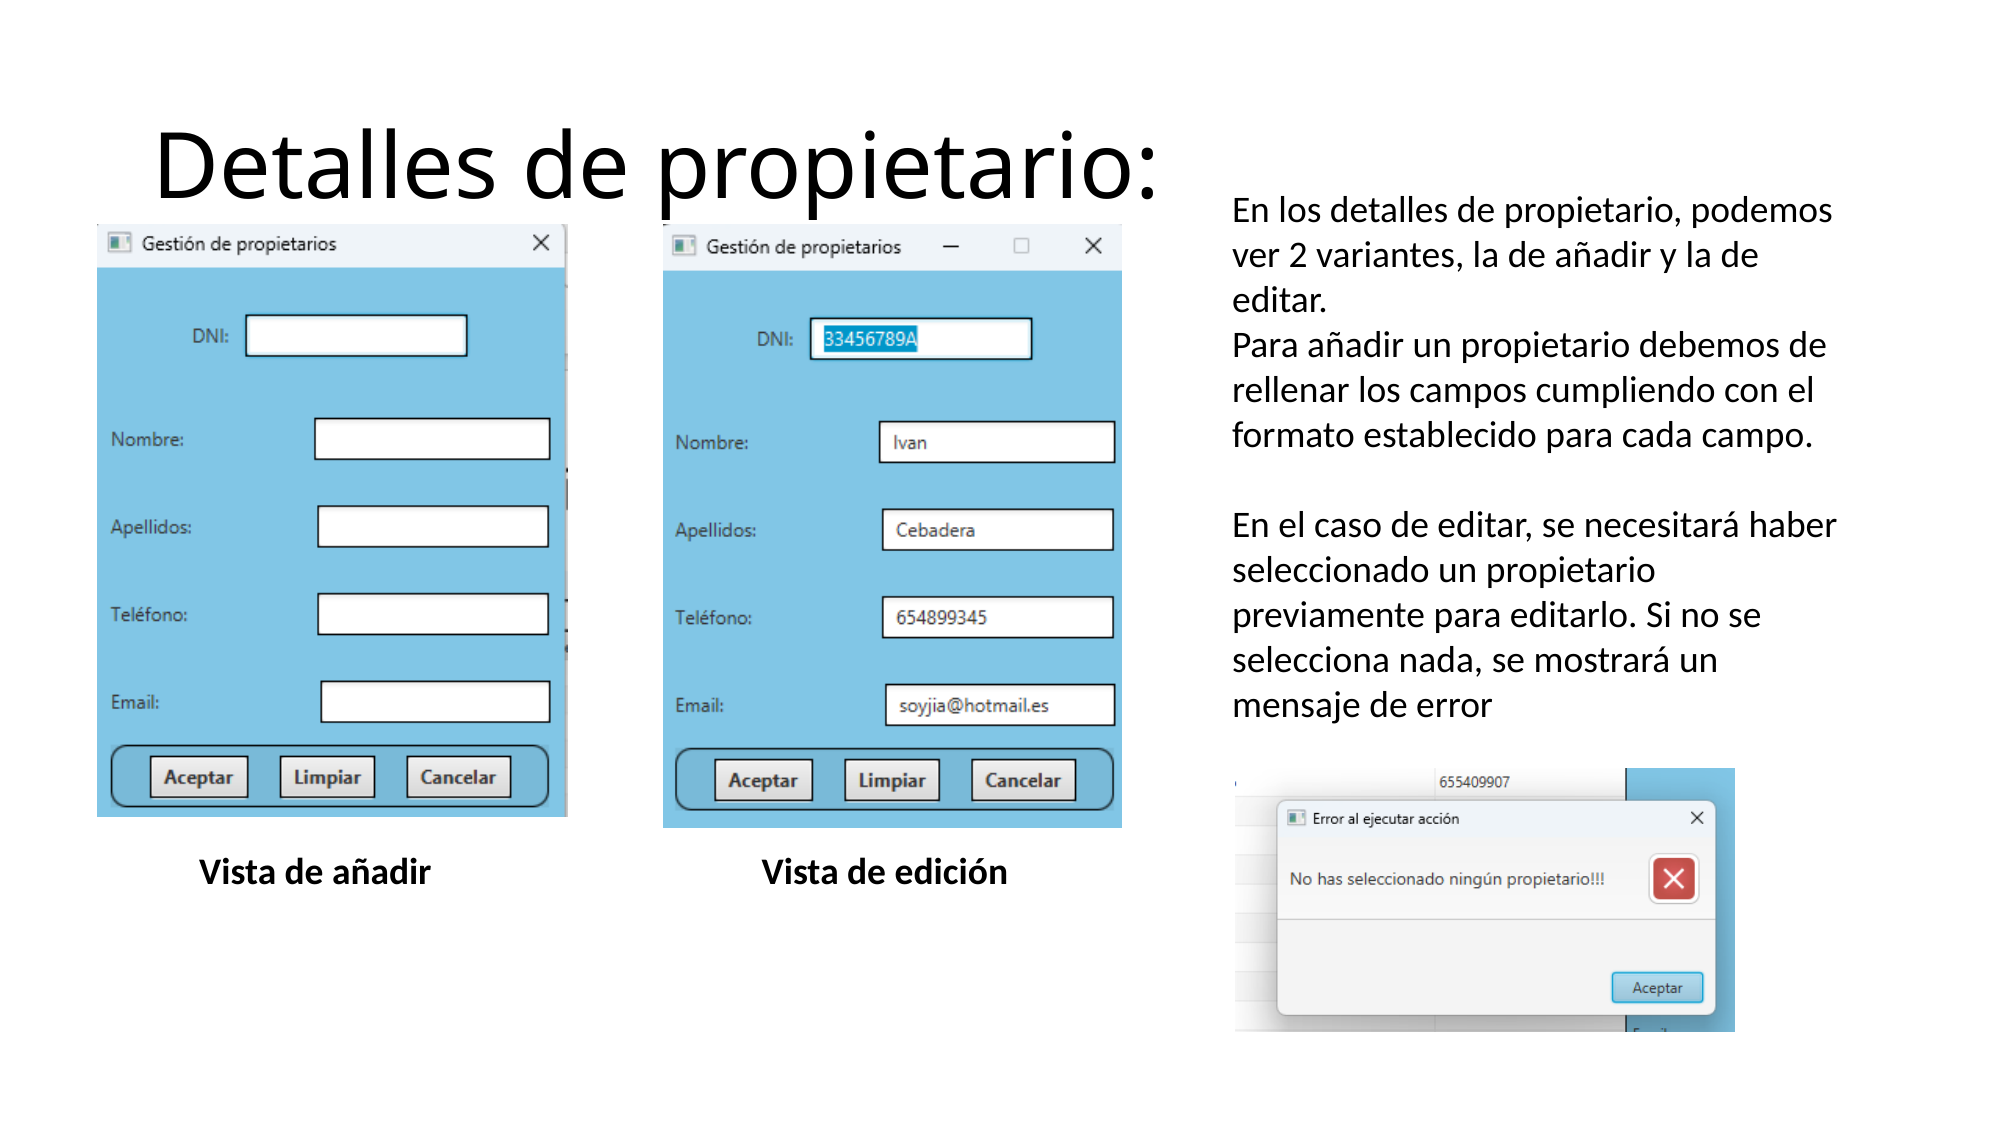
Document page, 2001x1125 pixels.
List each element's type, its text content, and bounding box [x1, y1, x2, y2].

picture [663, 224, 1122, 828]
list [97, 224, 568, 817]
title Detalles de propietario: [137, 59, 1863, 278]
text_box En los detalles de propietario, podemos ver 2 variantes, la de añadir y la de editar. Para añadir un propietario debemos de rellenar los campos cumpliendo con el formato establecido para cada campo. En el caso de editar, se necesitará haber seleccionado un propietario previamente para editarlo. Si no se selecciona nada, se mostrará un mensaje de error [1217, 177, 1863, 733]
picture [1235, 768, 1735, 1032]
text_box Vista de añadir [184, 839, 633, 900]
text_box Vista de edición [746, 839, 1084, 900]
